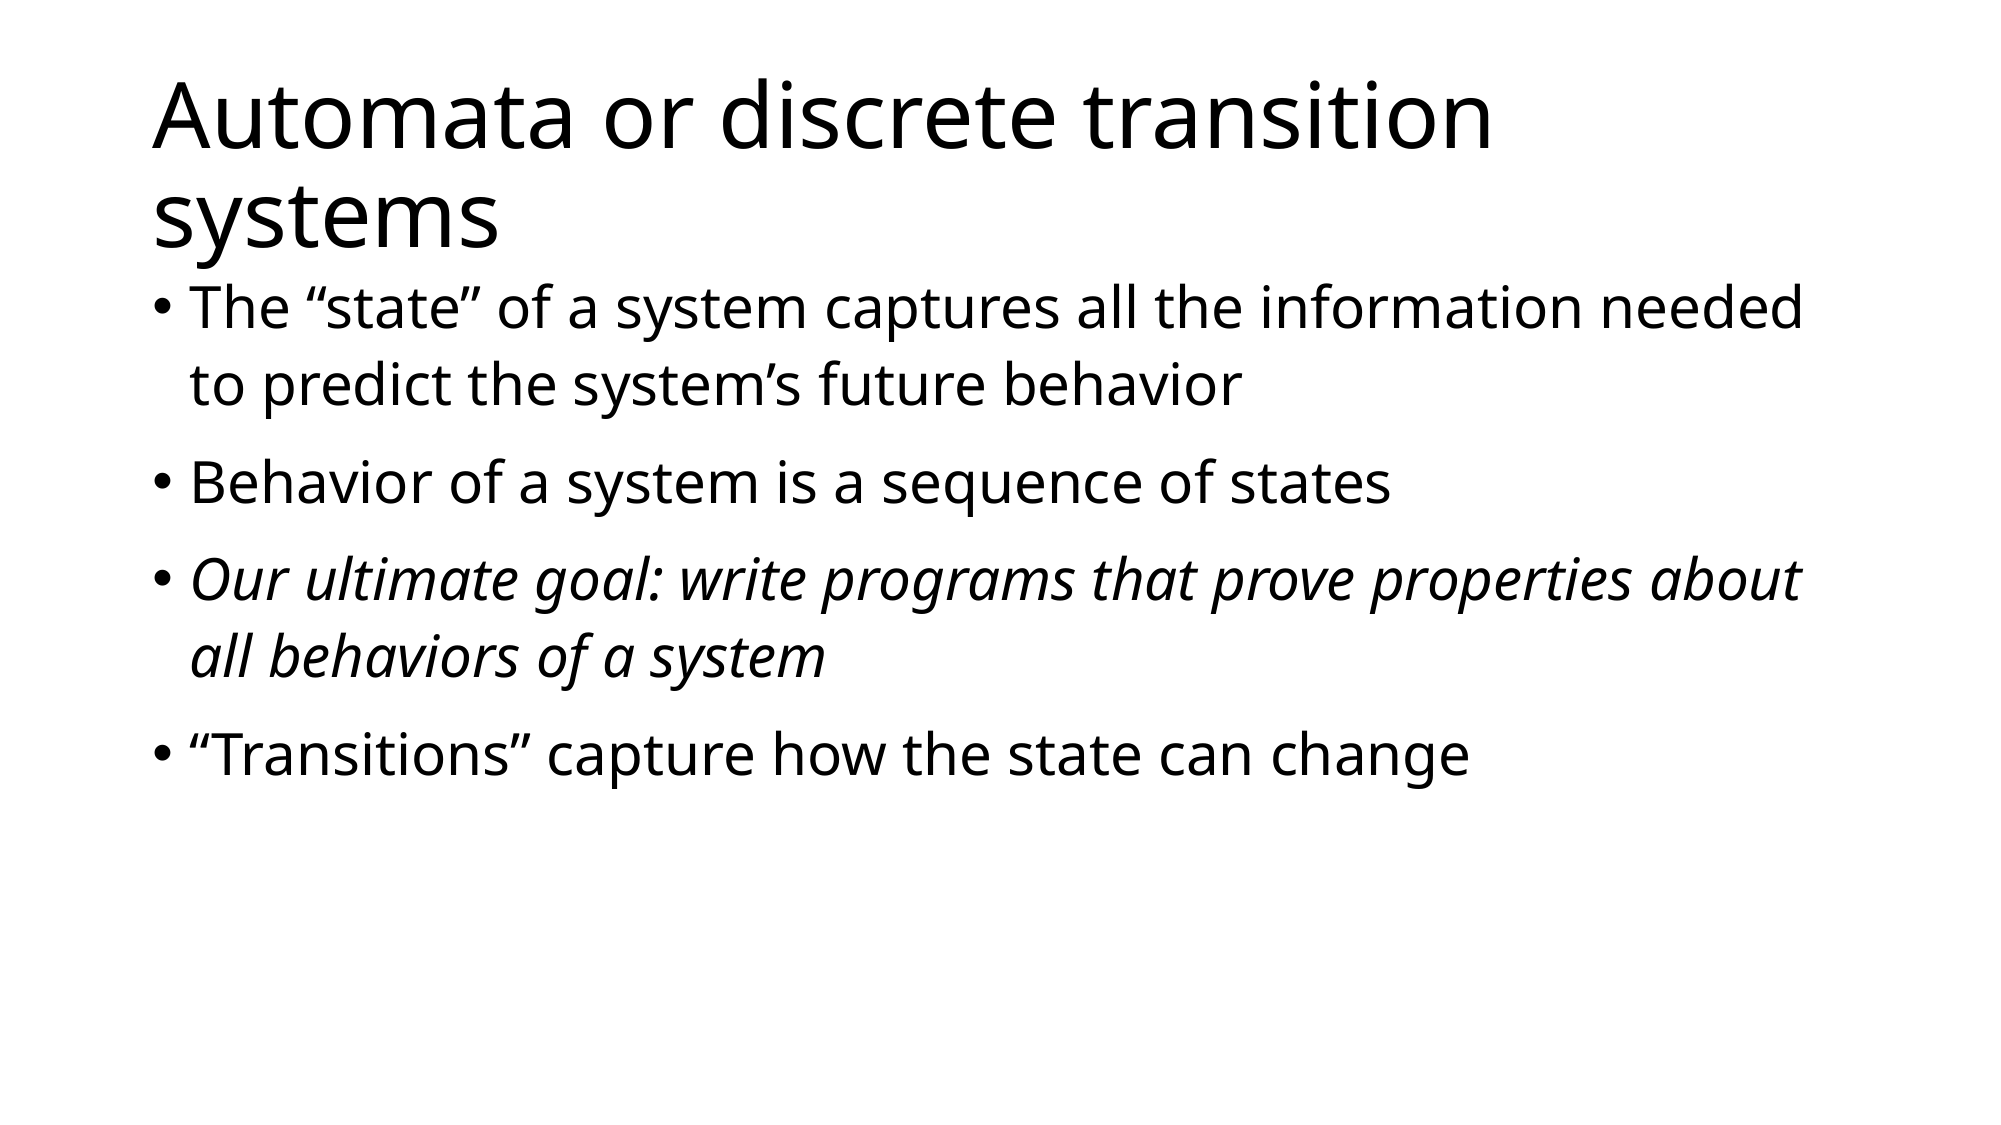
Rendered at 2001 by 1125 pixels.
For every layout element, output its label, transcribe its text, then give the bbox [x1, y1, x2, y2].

list The “state” of a system captures all the information needed to predict the system’s future behavior Behavior of a system is a sequence of states Our ultimate goal: write programs that prove properties about all behaviors of a system “Transitions” capture how the state can change [137, 256, 1863, 1066]
title Automata or discrete transition systems [137, 59, 1863, 256]
